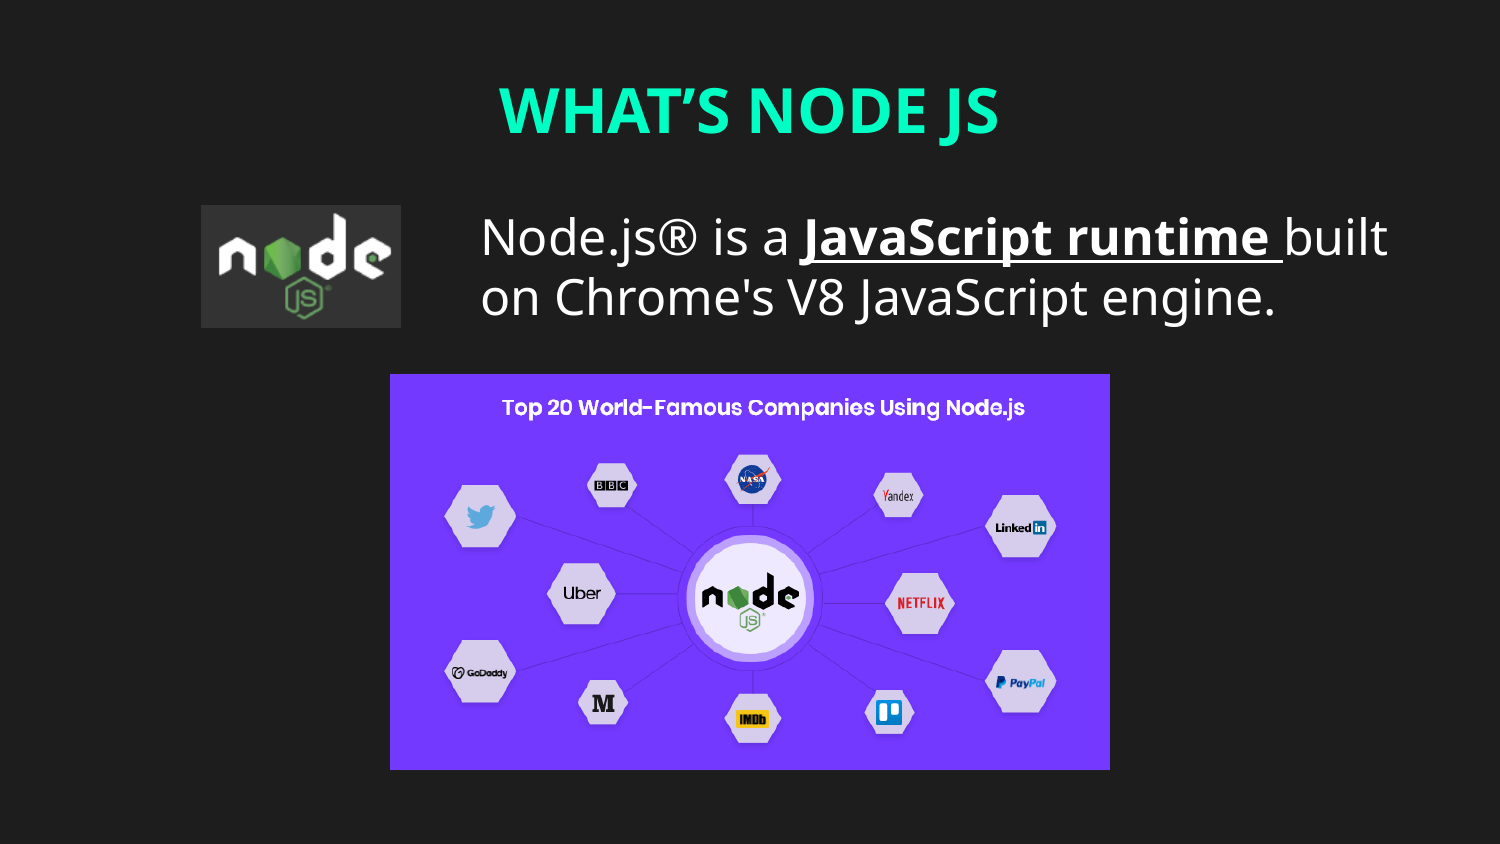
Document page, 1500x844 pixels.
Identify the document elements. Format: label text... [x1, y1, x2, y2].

title WHAT’S NODE JS [209, 56, 1291, 166]
text_box Node.js® is a JavaScript runtime built on Chrome's V8 JavaScript engine. [465, 198, 1446, 334]
picture [390, 374, 1110, 770]
picture [200, 205, 401, 328]
